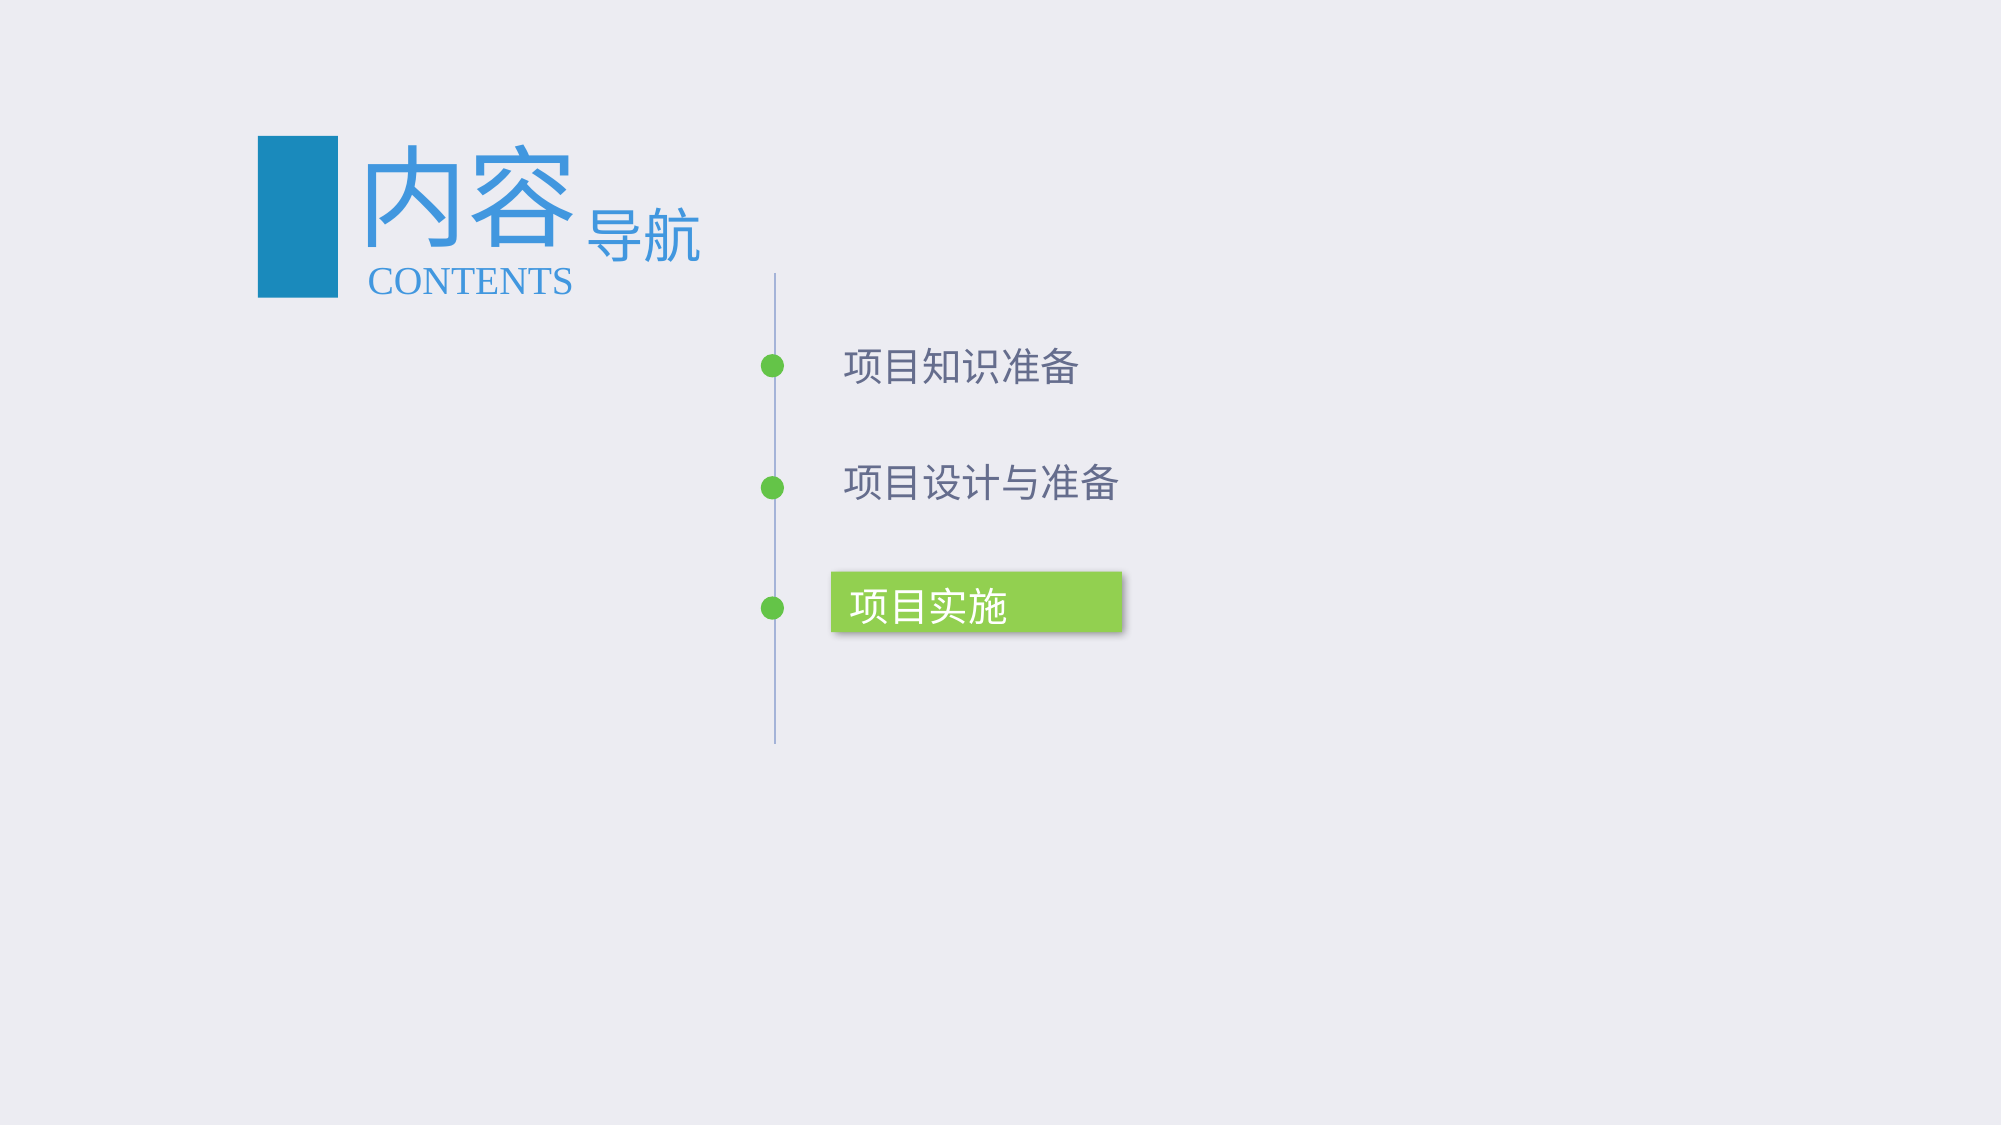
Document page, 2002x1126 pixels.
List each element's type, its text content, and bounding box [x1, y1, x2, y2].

text_box 项目设计与准备 [843, 455, 1121, 516]
text_box [829, 570, 1124, 634]
text_box [758, 594, 787, 622]
text_box [758, 352, 787, 380]
text_box [758, 474, 787, 502]
text_box 项目实施 [849, 579, 1009, 640]
text_box 项目知识准备 [843, 339, 1081, 400]
